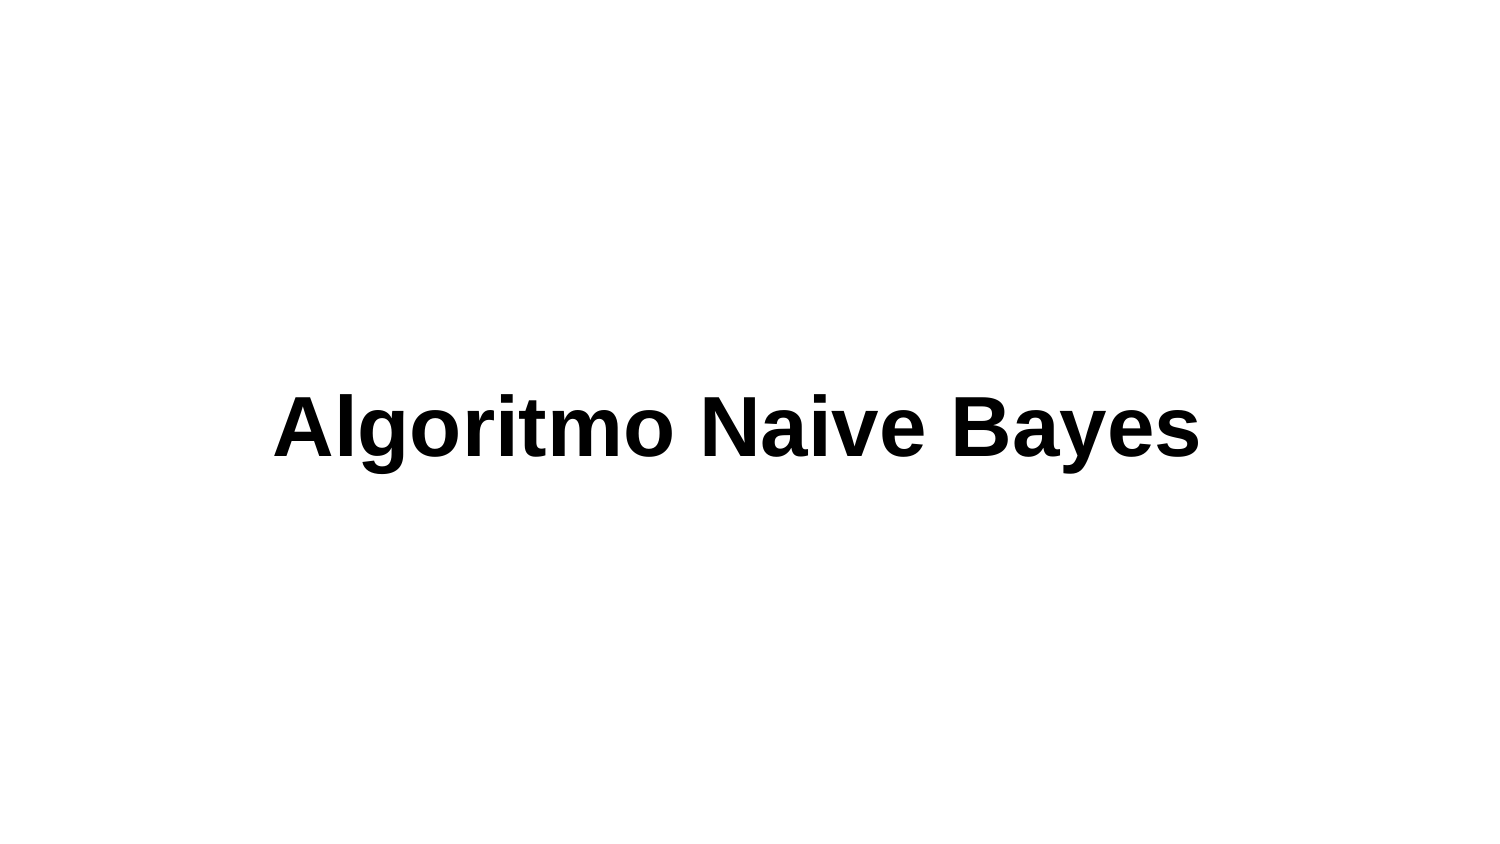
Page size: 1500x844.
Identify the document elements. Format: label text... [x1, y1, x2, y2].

title Algoritmo Naive Bayes [51, 352, 1449, 491]
